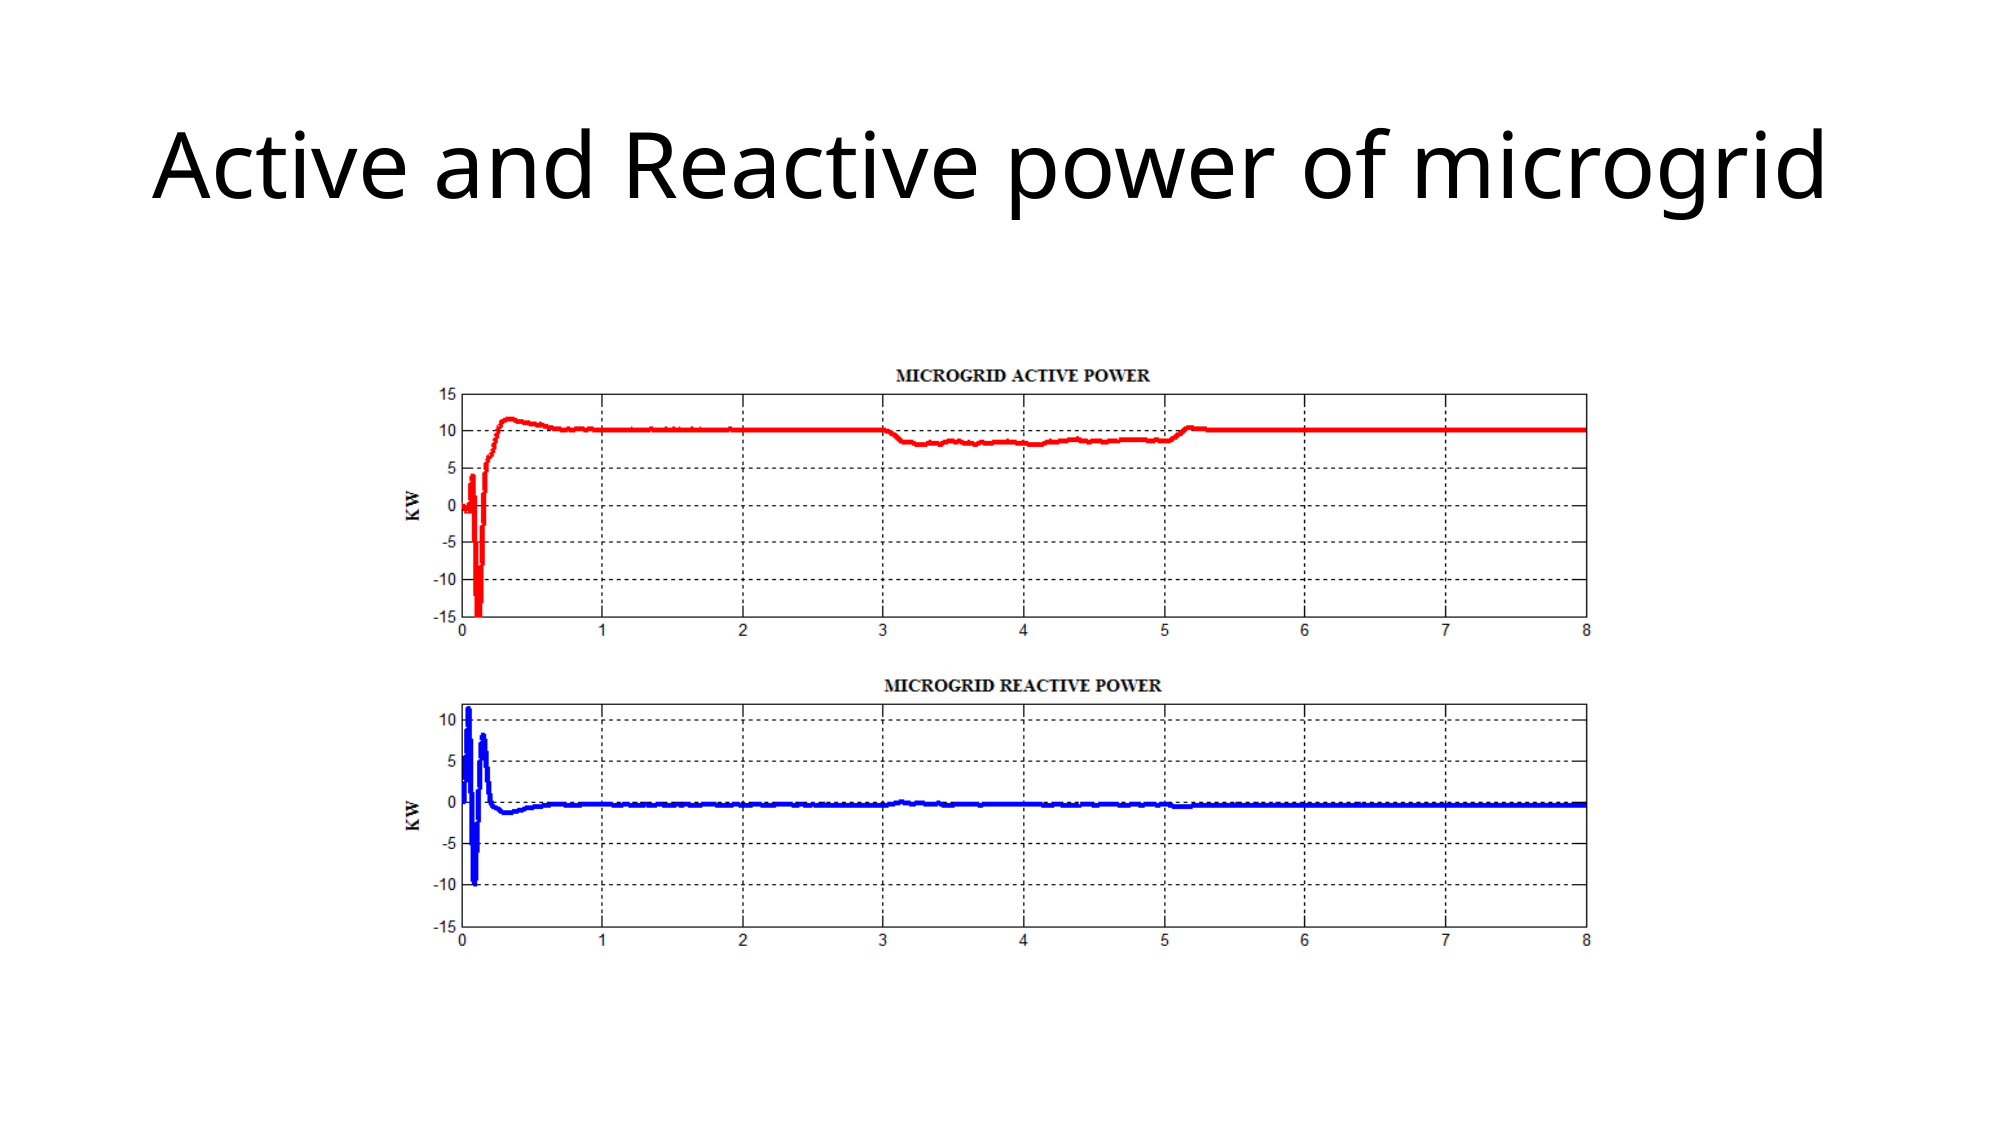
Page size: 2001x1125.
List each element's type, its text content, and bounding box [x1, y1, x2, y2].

title Active and Reactive power of microgrid [137, 59, 1863, 278]
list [374, 349, 1625, 975]
